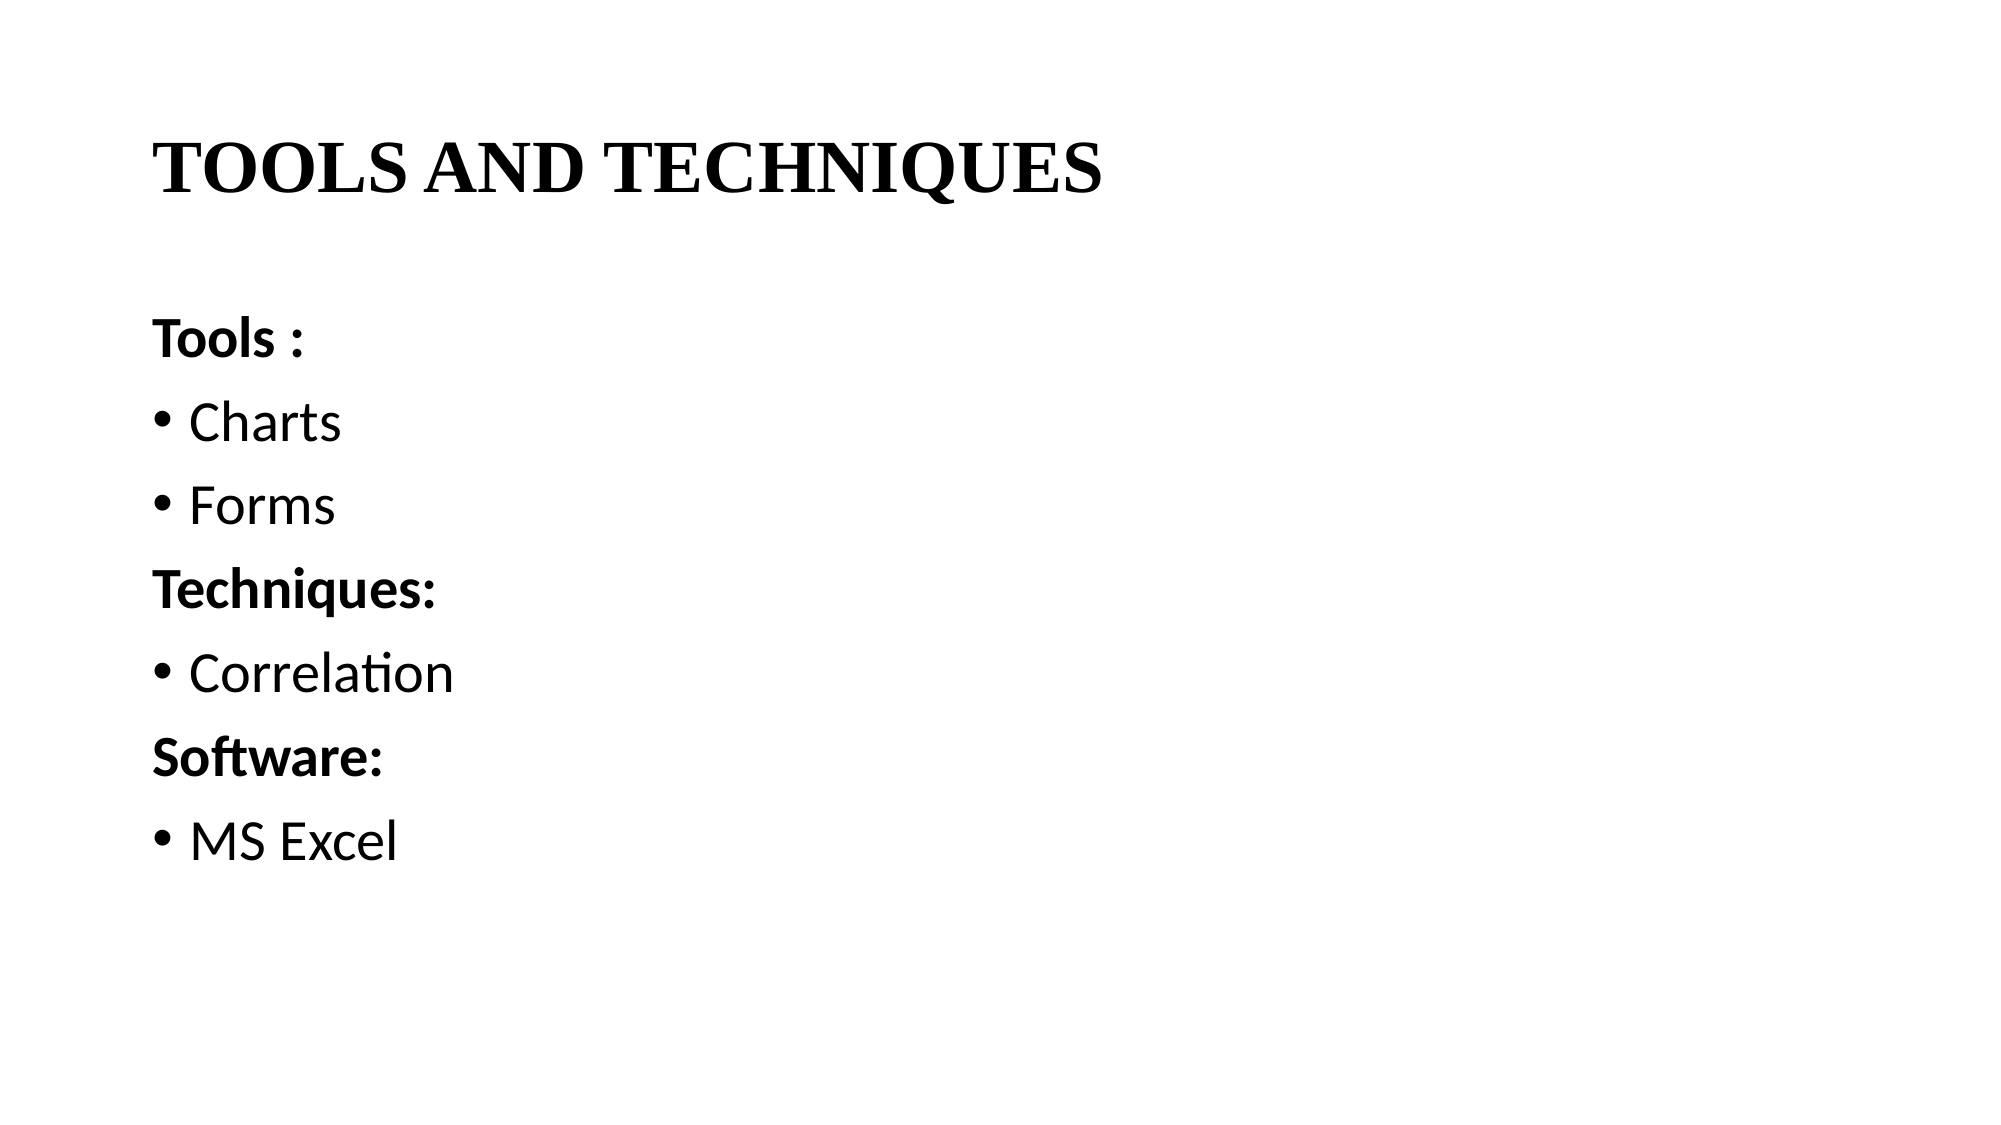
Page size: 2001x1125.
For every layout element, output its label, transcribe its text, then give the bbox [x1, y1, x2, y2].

title TOOLS AND TECHNIQUES [137, 59, 1863, 278]
list Tools : Charts Forms Techniques: Correlation Software: MS Excel [137, 299, 1863, 1014]
